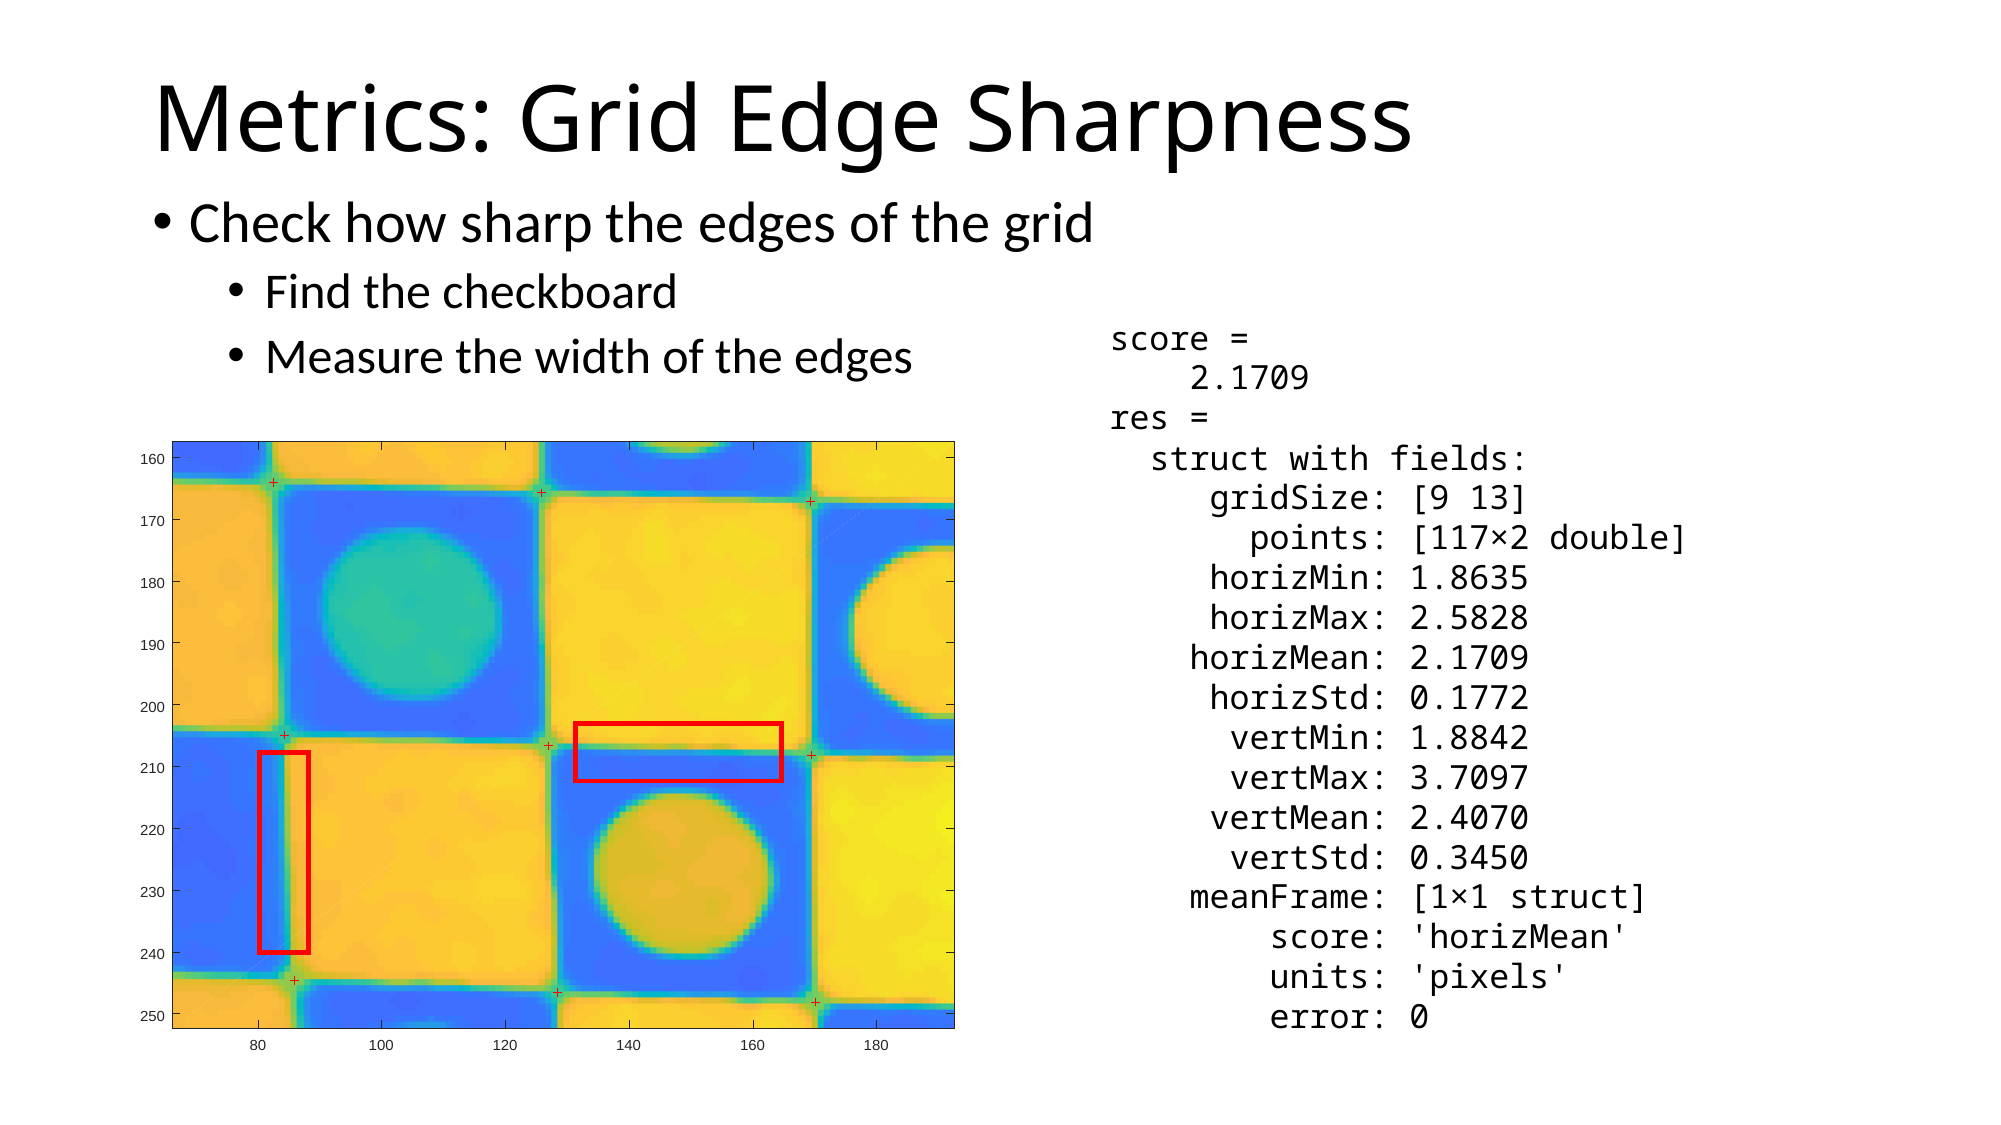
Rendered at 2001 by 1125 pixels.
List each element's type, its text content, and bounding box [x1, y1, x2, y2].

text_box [41, 388, 1049, 1107]
title Metrics: Grid Edge Sharpness [137, 59, 1863, 184]
list Check how sharp the edges of the grid Find the checkboard Measure the width of the edges [137, 184, 1863, 1014]
text_box score = 2.1709 res = struct with fields: gridSize: [9 13] points: [117×2 double] horizMin: 1.8635 horizMax: 2.5828 horizMean: 2.1709 horizStd: 0.1772 vertMin: 1.8842 vertMax: 3.7097 vertMean: 2.4070 vertStd: 0.3450 meanFrame: [1×1 struct] score: 'horizMean' units: 'pixels' error: 0 [1094, 309, 1852, 1043]
